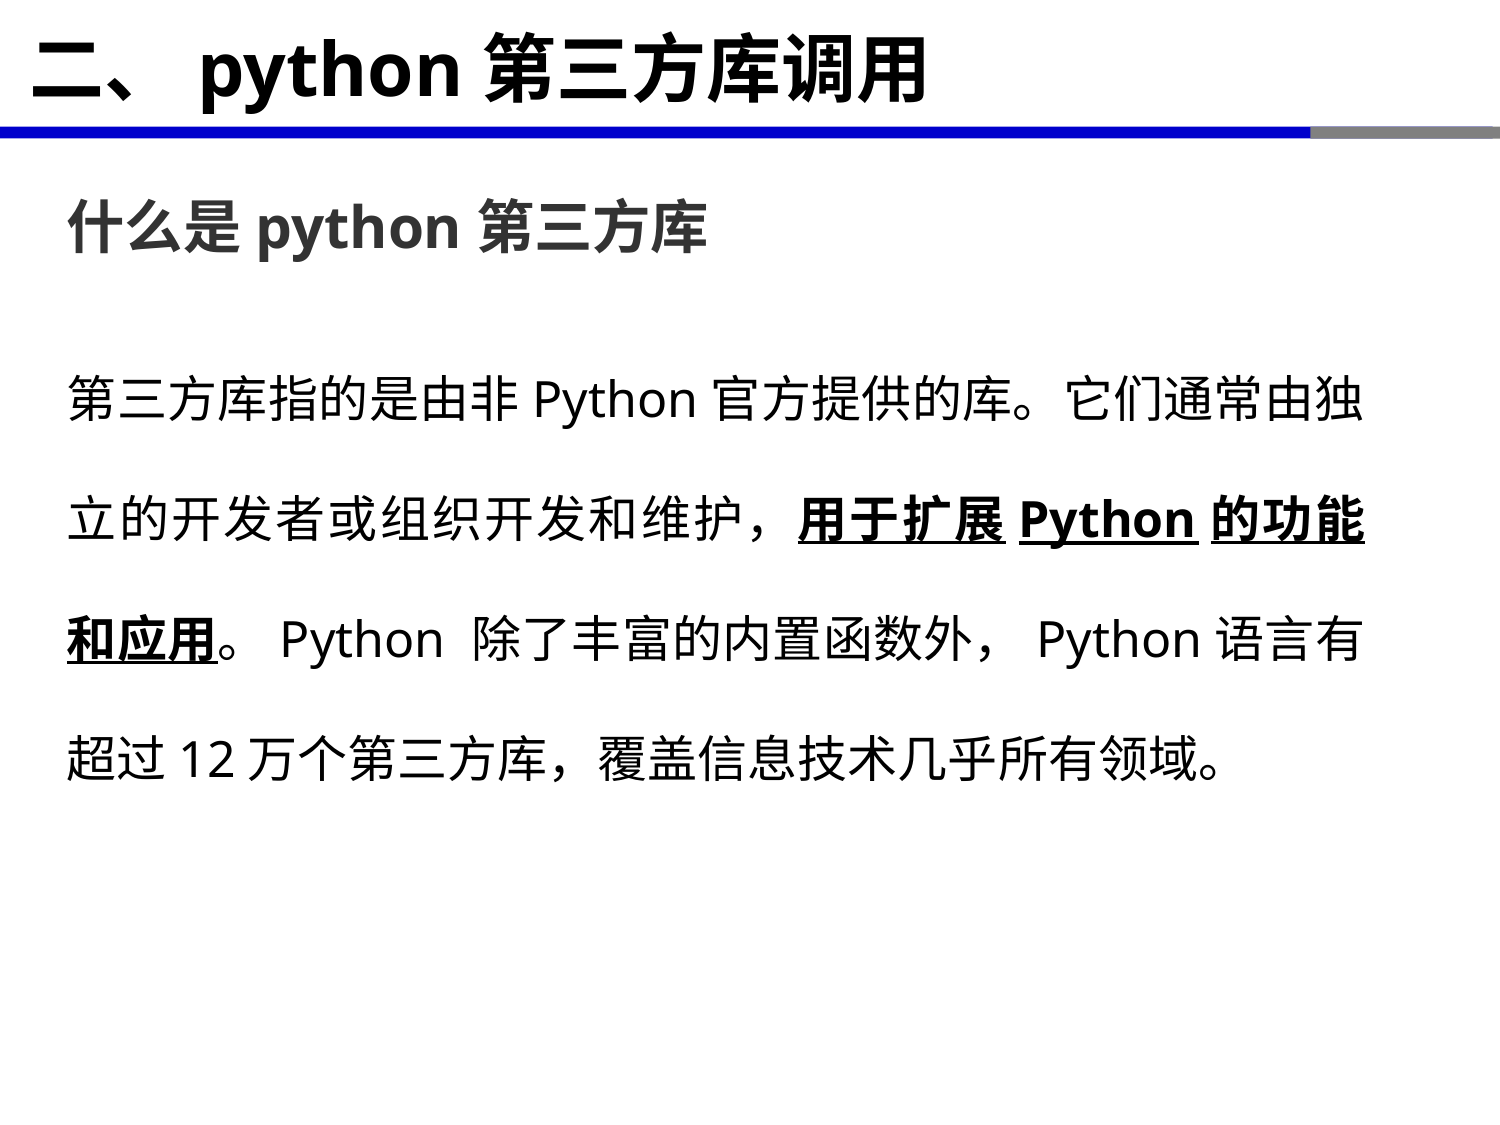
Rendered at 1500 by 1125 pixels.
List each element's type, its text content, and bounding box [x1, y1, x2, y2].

title 二、python第三方库调用 [0, 1, 1479, 132]
text_box 第三方库指的是由非Python官方提供的库。它们通常由独立的开发者或组织开发和维护，用于扩展Python的功能和应用。Python 除了丰富的内置函数外，Python语言有超过12万个第三方库，覆盖信息技术几乎所有领域。 [52, 299, 1380, 795]
text_box 什么是python第三方库 [52, 147, 1448, 268]
